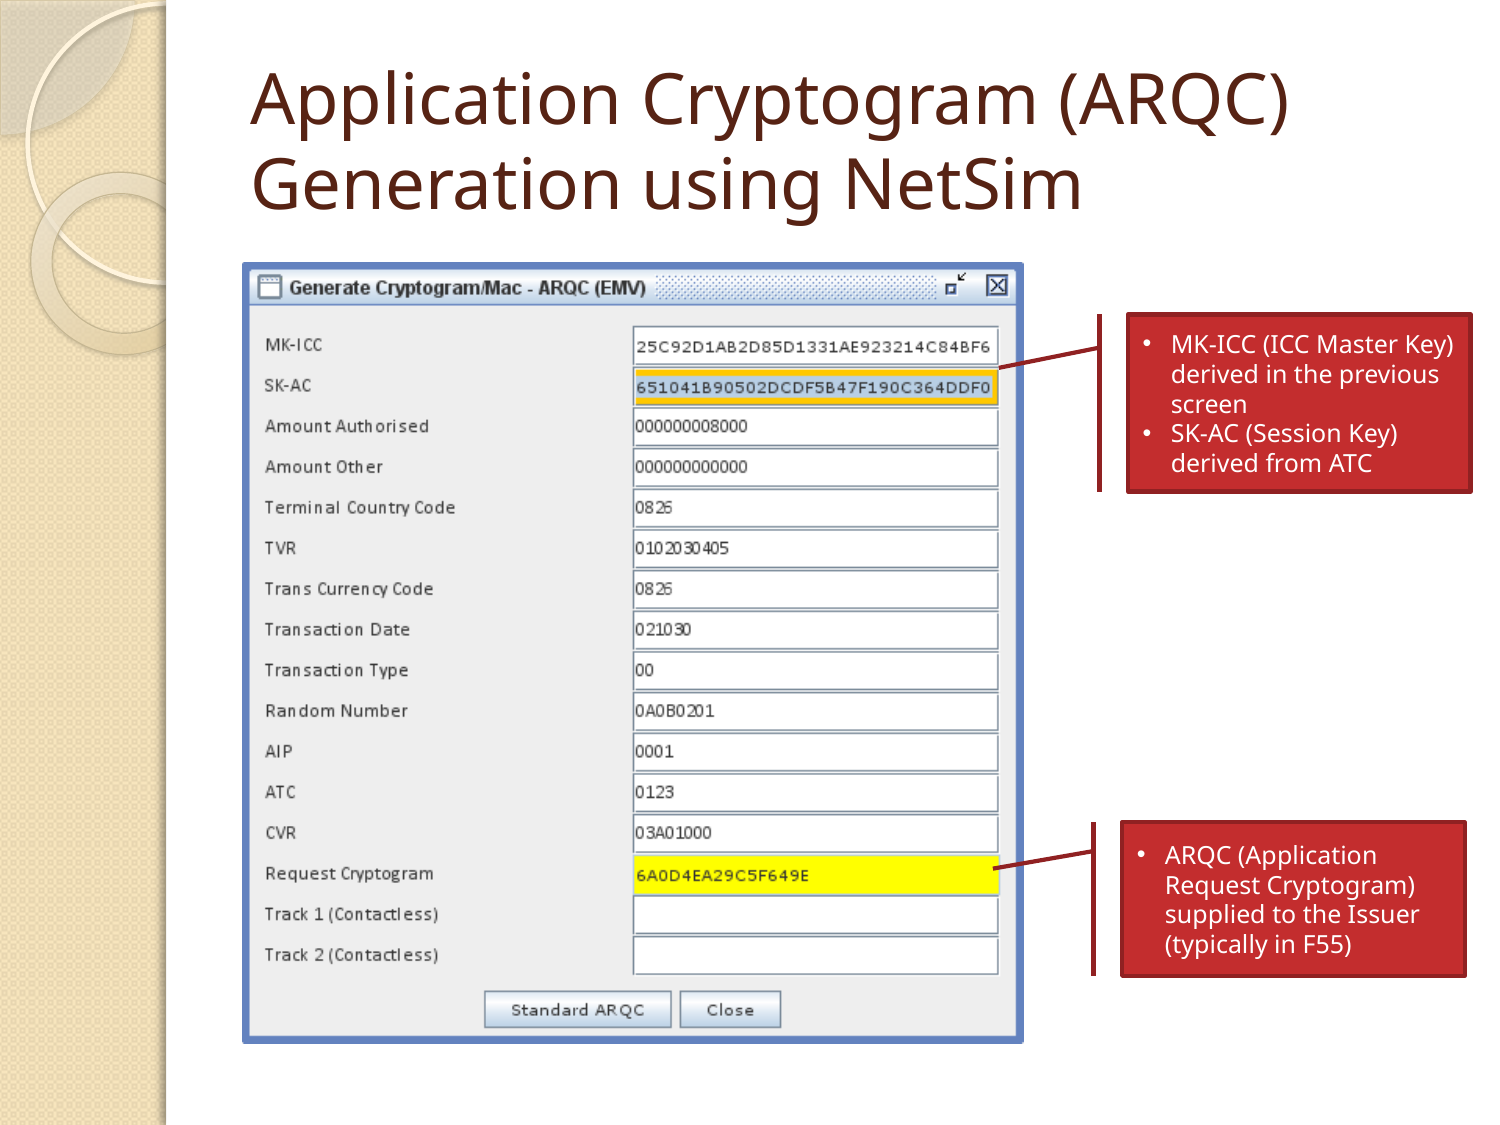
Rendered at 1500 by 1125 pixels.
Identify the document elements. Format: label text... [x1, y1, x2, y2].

text_box ARQC (Application Request Cryptogram) supplied to the Issuer (typically in F55) [1120, 820, 1467, 978]
picture [241, 261, 1024, 1044]
text_box ARQC (Application Request Cryptogram) supplied to the Issuer (typically in F55) [1031, 822, 1096, 976]
title Application Cryptogram (ARQC) Generation using NetSim [235, 45, 1466, 233]
text_box MK-ICC (ICC Master Key) derived in the previous screen SK-AC (Session Key) derived from ATC [1126, 312, 1473, 494]
text_box MK-ICC (ICC Master Key) derived in the previous screen SK-AC (Session Key) derived from ATC [1031, 314, 1102, 492]
